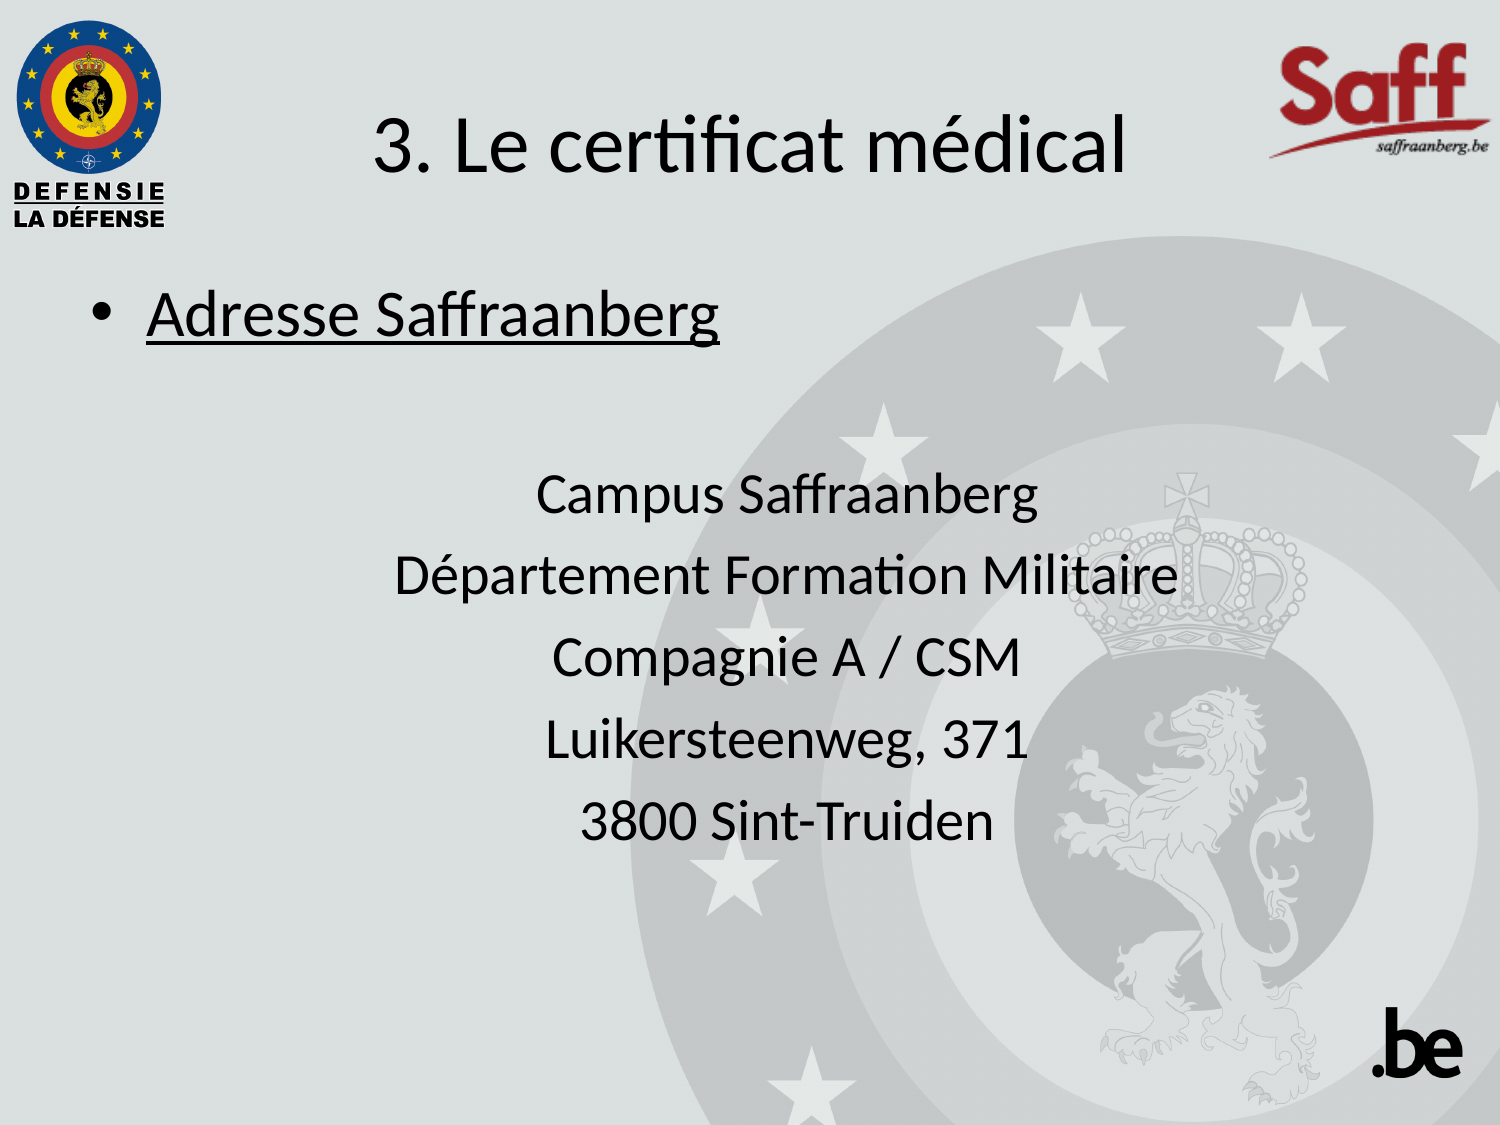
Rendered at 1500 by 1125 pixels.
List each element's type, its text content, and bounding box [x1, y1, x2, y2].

picture [0, 0, 1500, 1125]
title 3. Le certificat médical [74, 44, 1426, 233]
list Adresse Saffraanberg Campus Saffraanberg Département Formation Militaire Compagnie A / CSM Luikersteenweg, 371 3800 Sint-Truiden [74, 262, 1426, 1006]
